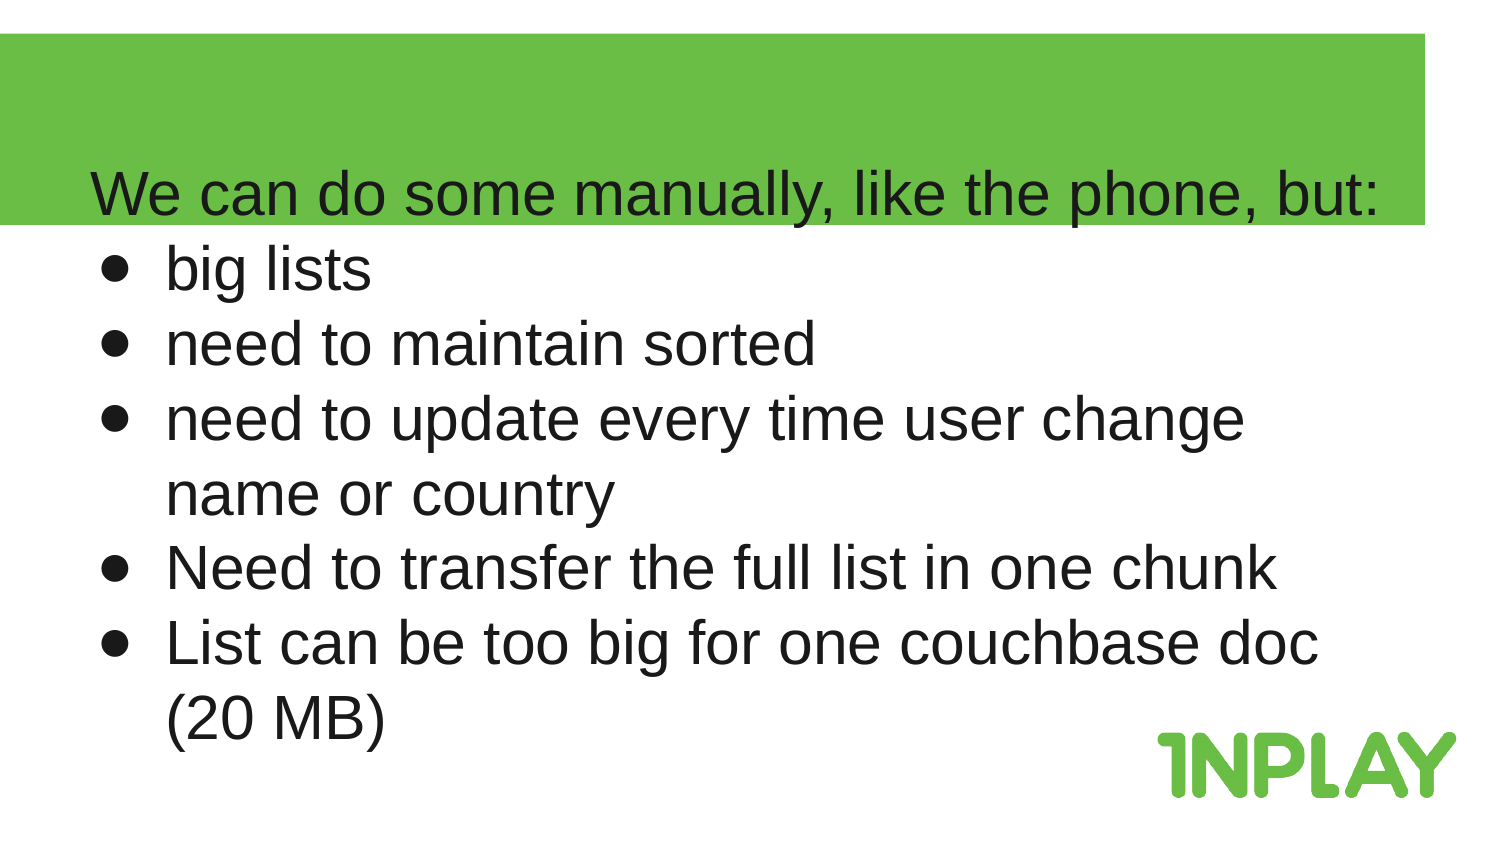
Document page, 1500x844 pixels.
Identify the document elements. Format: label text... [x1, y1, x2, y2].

list We can do some manually, like the phone, but: big lists need to maintain sorted need to update every time user change name or country Need to transfer the full list in one chunk List can be too big for one couchbase doc (20 MB) [75, 137, 1425, 707]
picture [1119, 639, 1500, 844]
